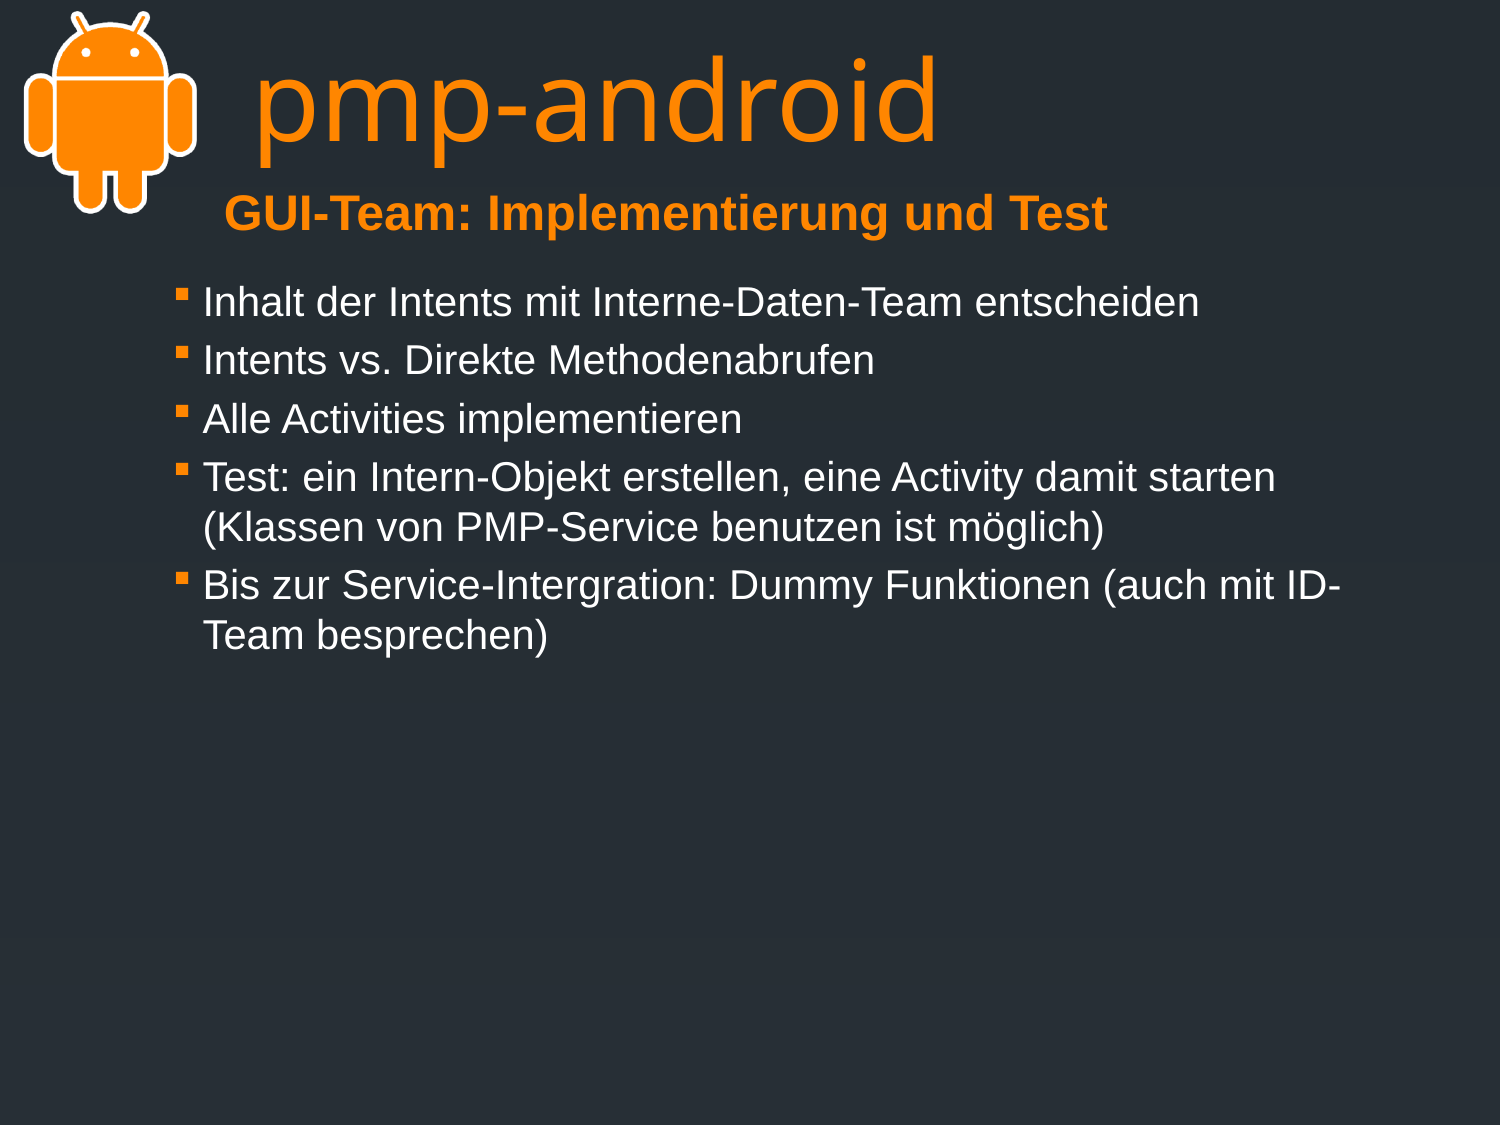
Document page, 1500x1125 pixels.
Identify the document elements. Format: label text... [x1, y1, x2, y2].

title GUI-Team: Implementierung und Test [208, 172, 1448, 256]
picture [17, 0, 203, 223]
list Inhalt der Intents mit Interne-Daten-Team entscheiden Intents vs. Direkte Methodenabrufen Alle Activities implementieren Test: ein Intern-Objekt erstellen, eine Activity damit starten (Klassen von PMP-Service benutzen ist möglich) Bis zur Service-Intergration: Dummy Funktionen (auch mit ID-Team besprechen) [149, 266, 1448, 1036]
